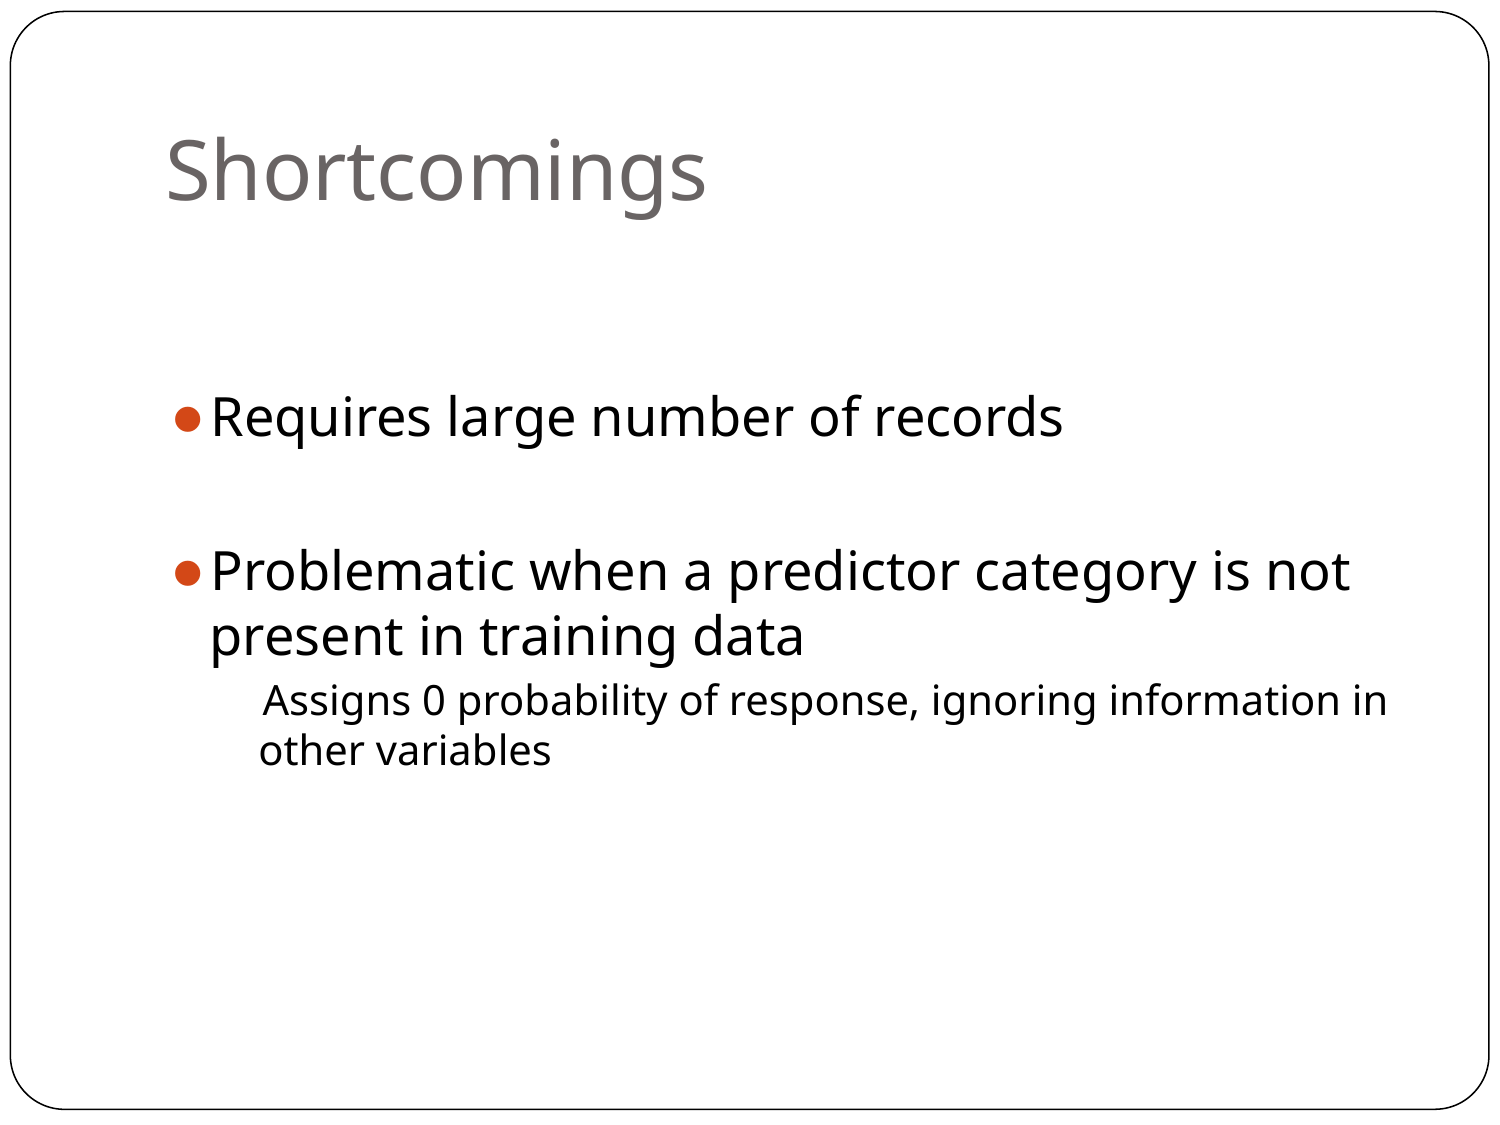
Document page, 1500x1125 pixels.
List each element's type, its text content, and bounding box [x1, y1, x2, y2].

title Shortcomings [150, 45, 1425, 233]
list Requires large number of records Problematic when a predictor category is not present in training data Assigns 0 probability of response, ignoring information in other variables [150, 375, 1425, 988]
